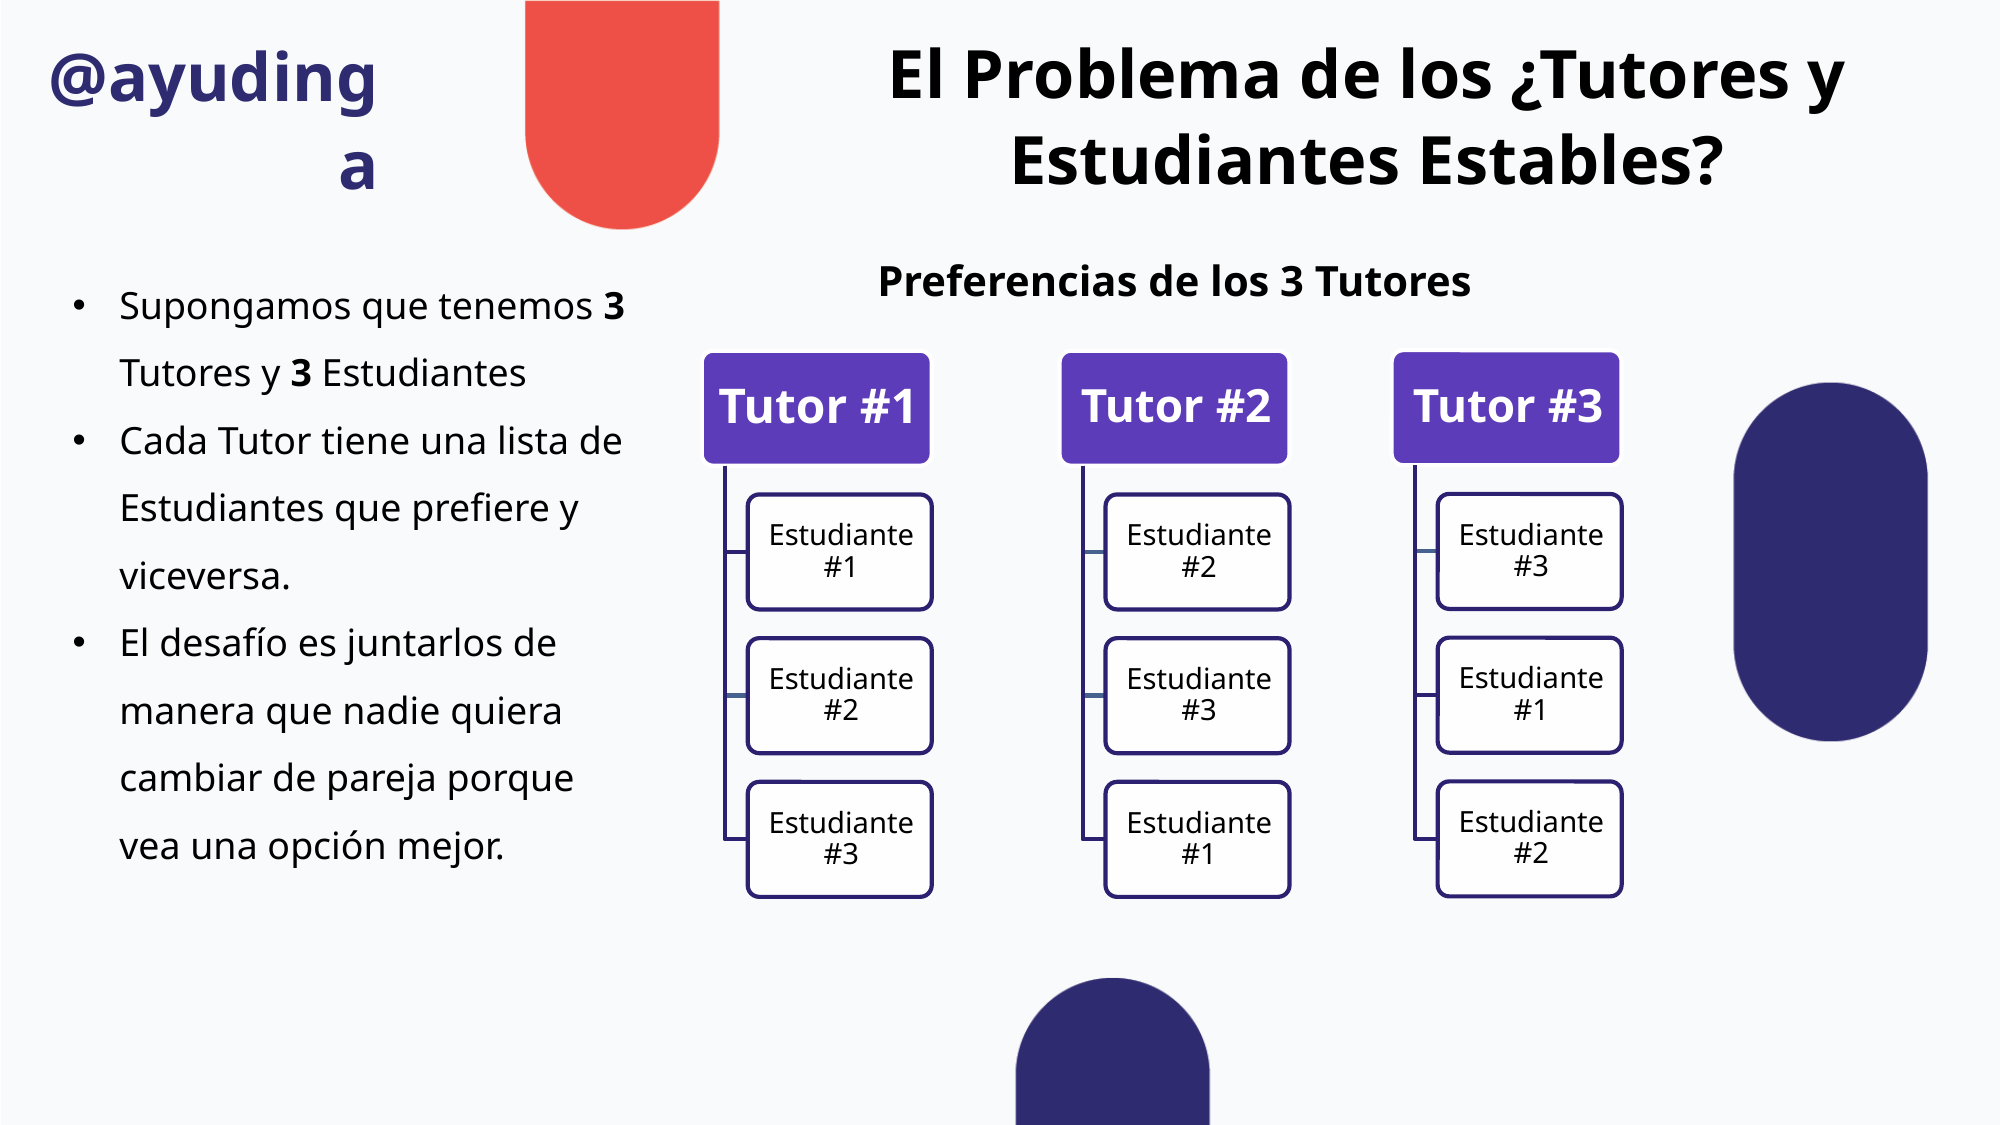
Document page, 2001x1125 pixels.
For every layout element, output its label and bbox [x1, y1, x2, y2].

text_box [1278, 349, 1735, 897]
picture [0, 0, 2000, 1125]
text_box [946, 350, 1276, 898]
text_box [588, 350, 944, 898]
